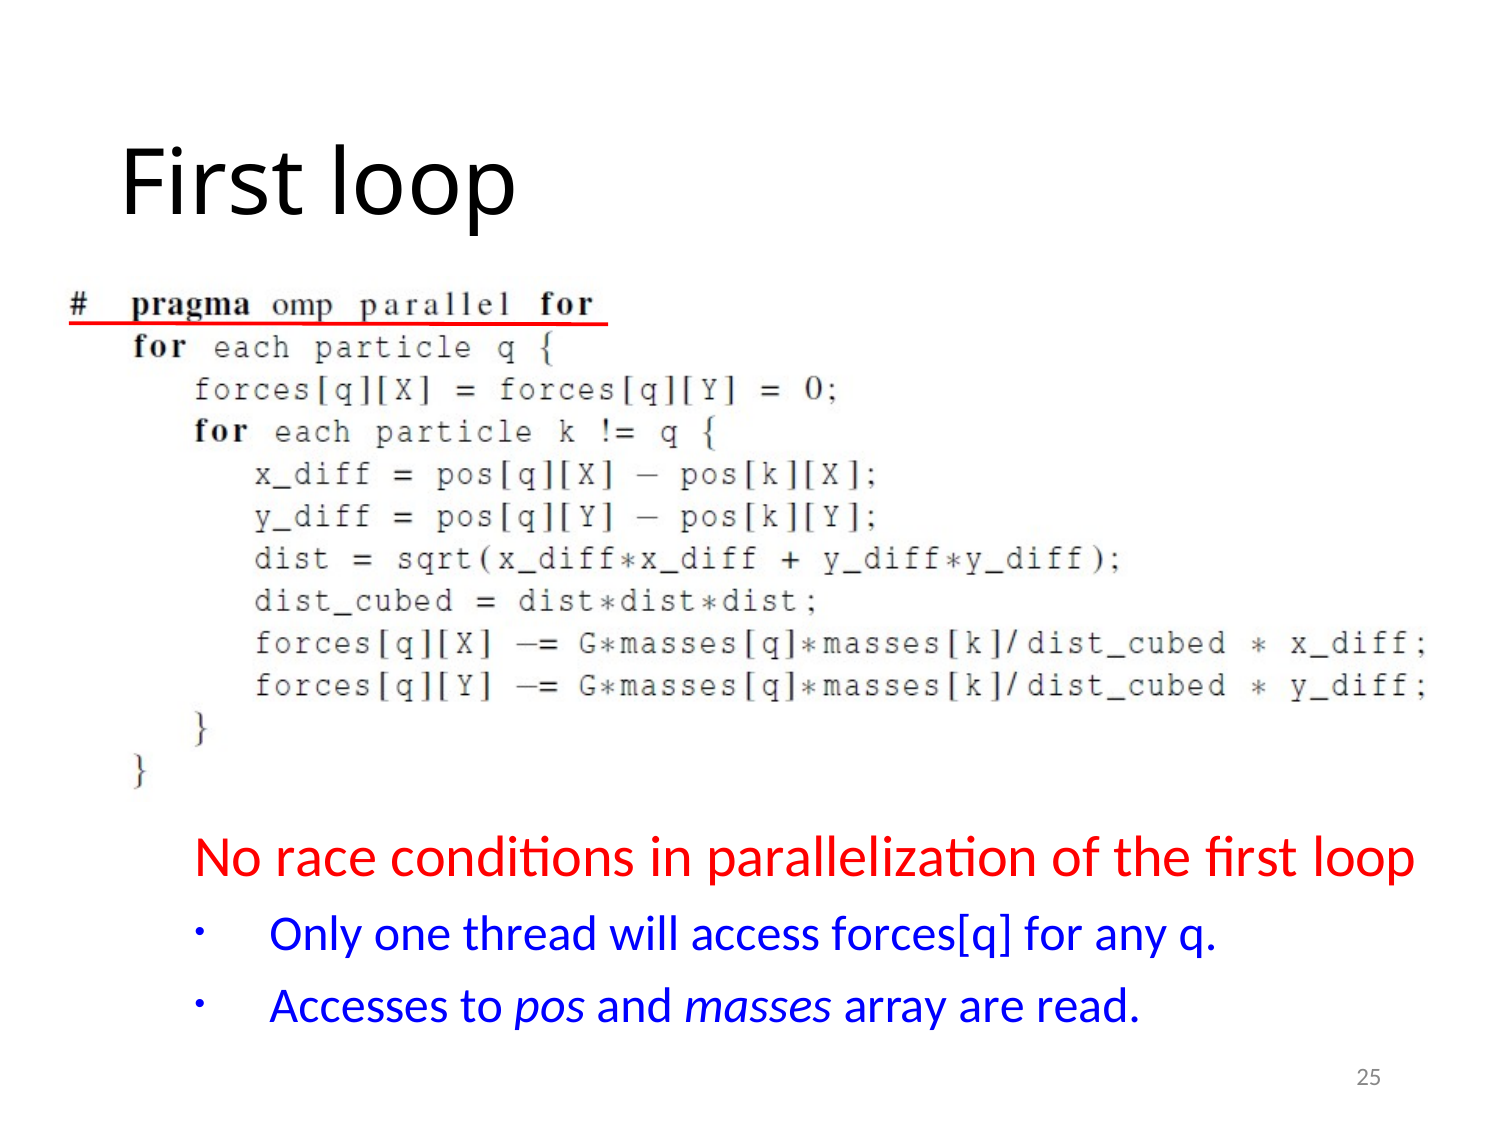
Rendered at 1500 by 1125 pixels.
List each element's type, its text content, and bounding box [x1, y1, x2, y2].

text_box No race conditions in parallelization of the first loop Only one thread will access forces[q] for any q. Accesses to pos and masses array are read. [192, 818, 1420, 1033]
title First loop [116, 75, 1384, 276]
text_box [53, 276, 1445, 802]
slide_number 25 [1339, 1060, 1387, 1125]
